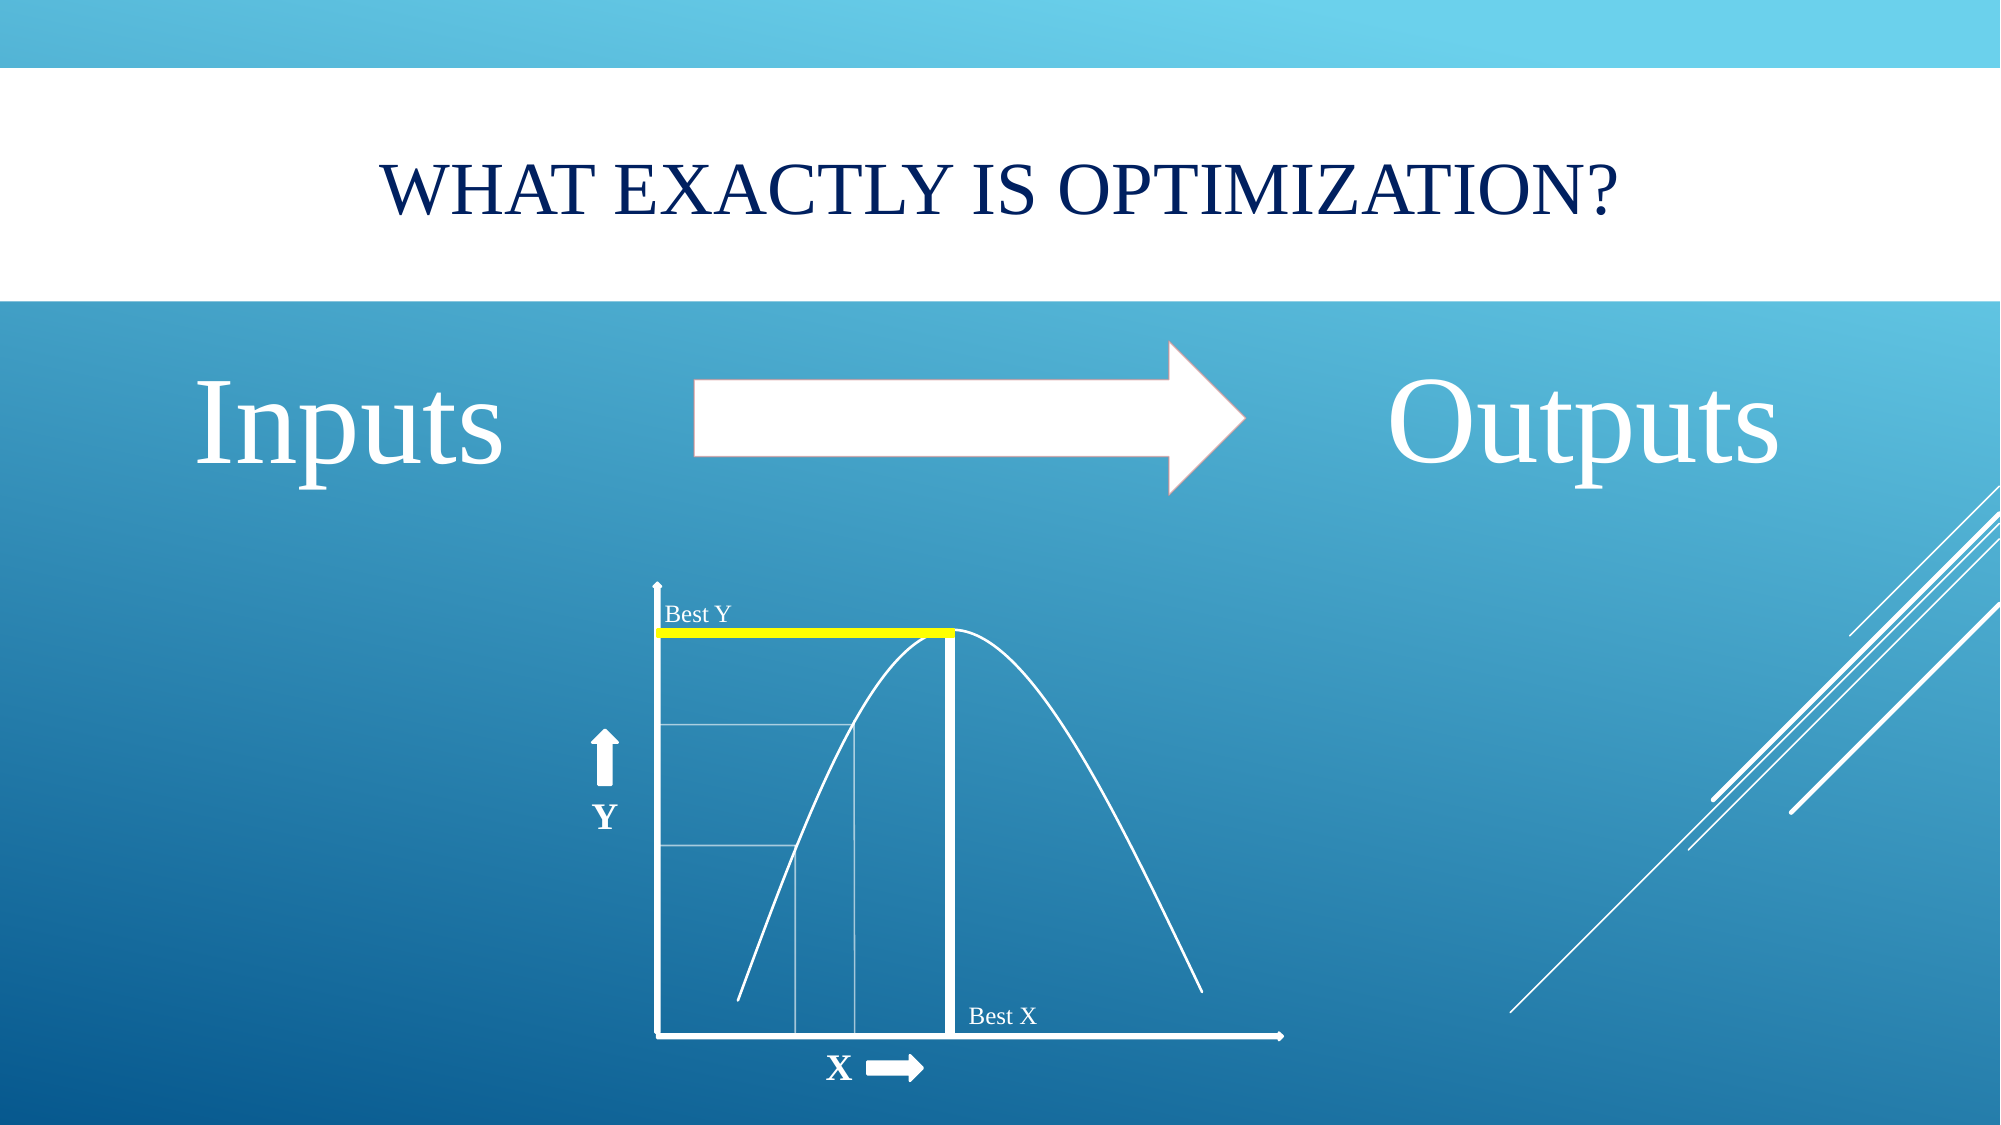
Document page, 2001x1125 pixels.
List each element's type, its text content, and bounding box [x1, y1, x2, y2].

text_box [654, 635, 661, 1034]
text_box Best X [953, 992, 1068, 1037]
text_box [736, 849, 794, 1002]
text_box [945, 638, 955, 1037]
list Inputs [178, 341, 569, 487]
text_box X [810, 1035, 868, 1096]
text_box Best Y [649, 589, 764, 635]
title What exactly is Optimization? [0, 68, 2000, 302]
text_box [955, 628, 1204, 995]
text_box [655, 1031, 1285, 1042]
text_box [854, 638, 945, 999]
text_box [796, 726, 853, 1000]
text_box [656, 628, 955, 638]
text_box [652, 581, 663, 589]
text_box Outputs [1371, 339, 1808, 485]
text_box [590, 728, 619, 787]
text_box [693, 340, 1247, 496]
text_box [866, 1053, 924, 1083]
text_box Y [576, 784, 634, 845]
